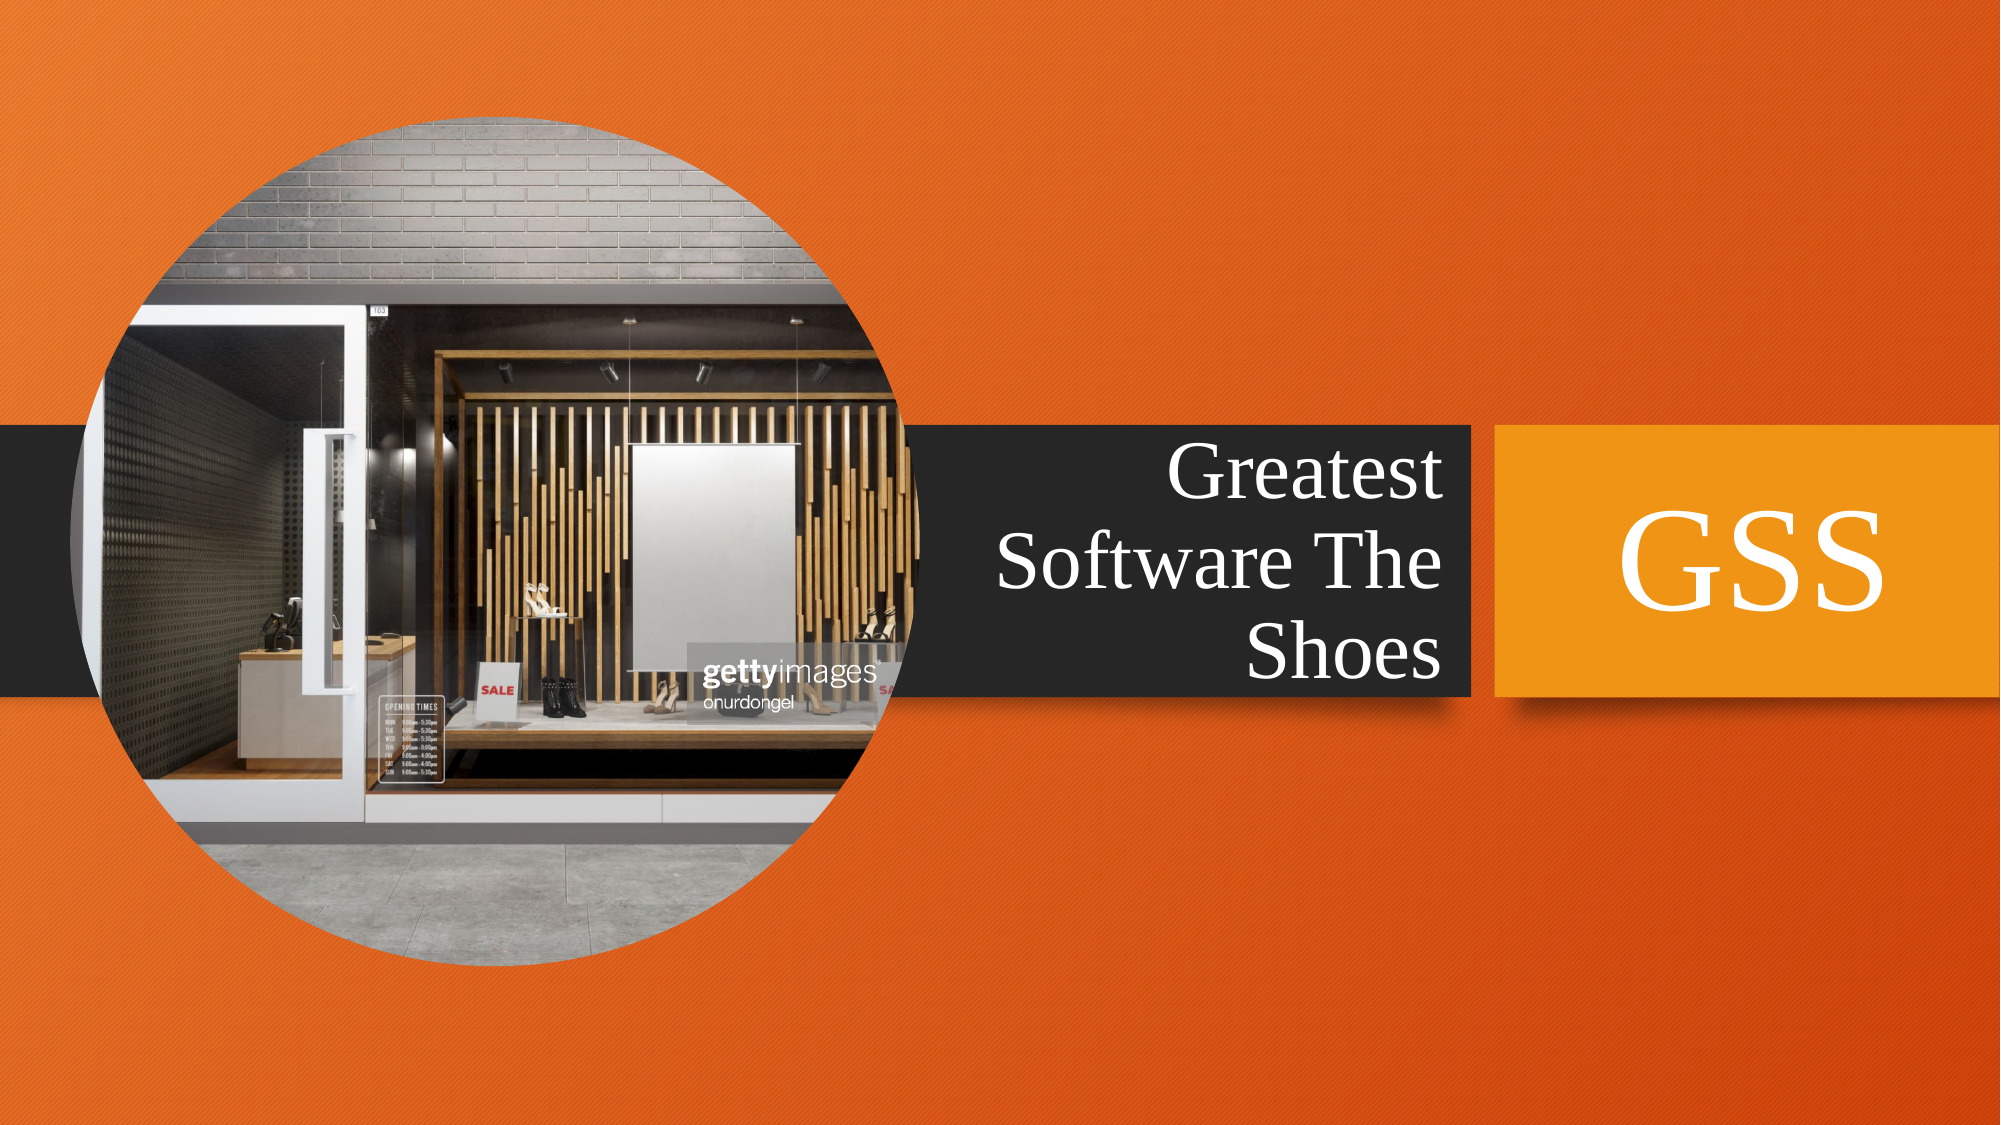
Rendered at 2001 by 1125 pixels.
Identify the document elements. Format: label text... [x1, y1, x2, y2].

picture [0, 116, 1472, 967]
title Greatest Software The Shoes [948, 434, 1459, 705]
picture [1494, 698, 2000, 742]
text_box GSS [1601, 453, 2000, 649]
